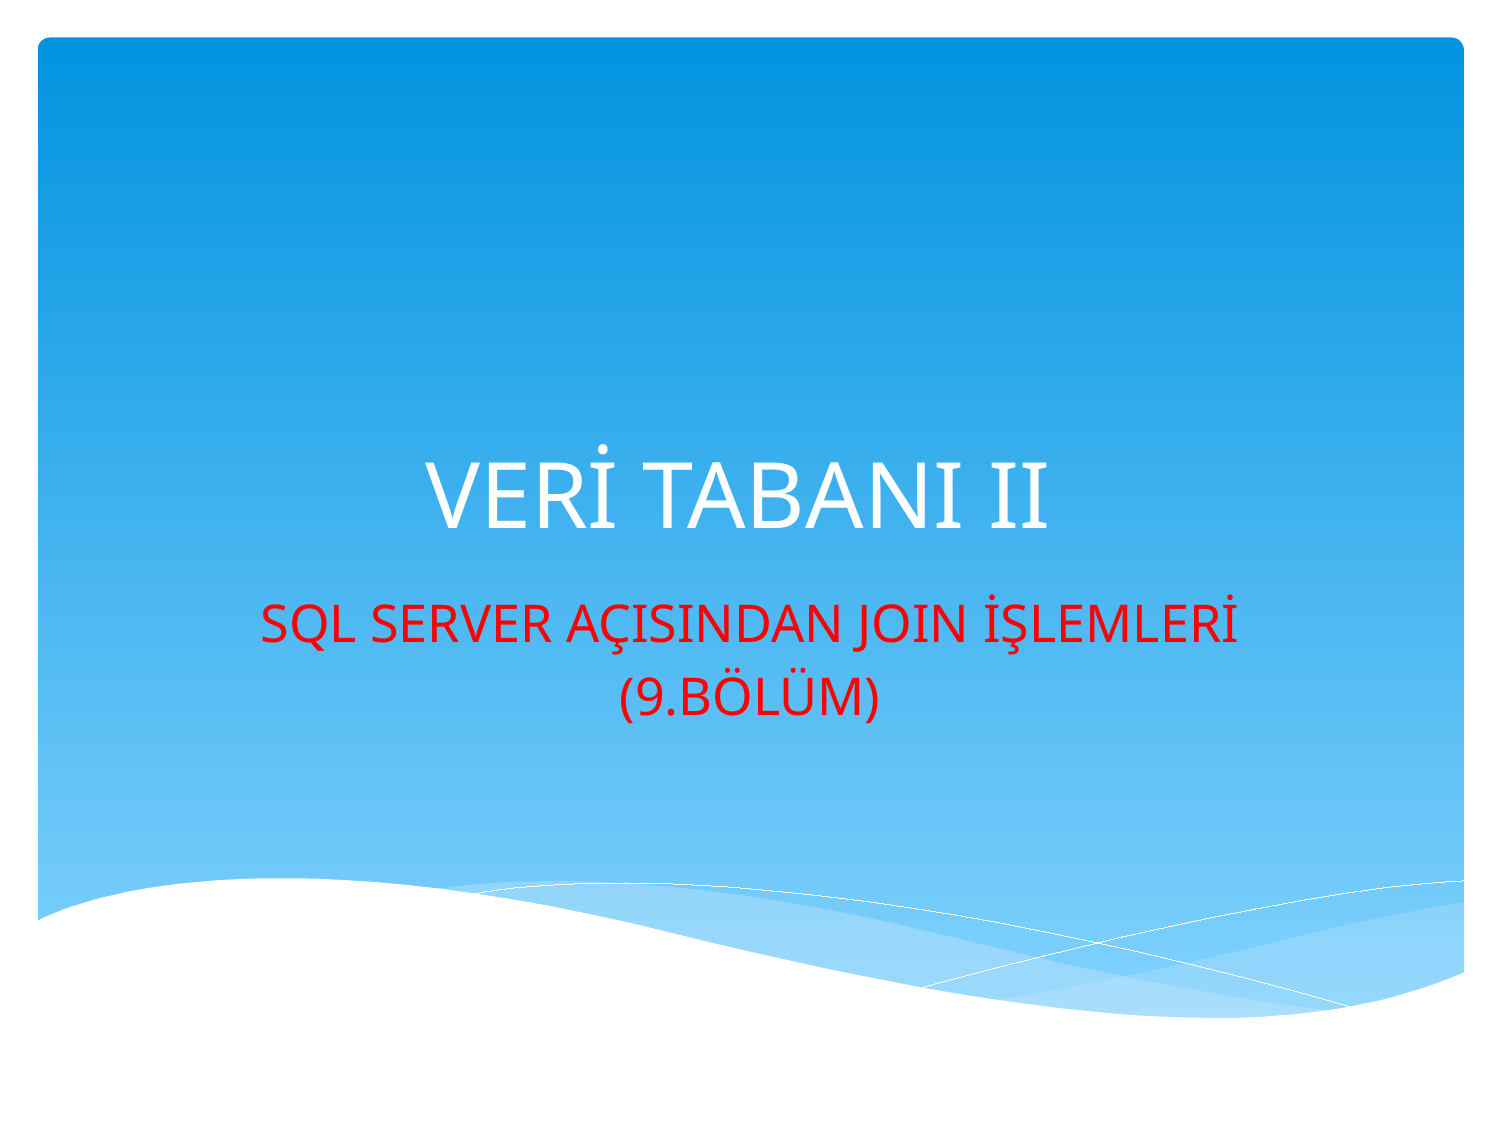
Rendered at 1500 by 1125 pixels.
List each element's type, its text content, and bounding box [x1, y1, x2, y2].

title VERİ TABANI II [112, 262, 1388, 555]
subtitle SQL SERVER AÇISINDAN JOIN İŞLEMLERİ (9.BÖLÜM) [225, 583, 1275, 825]
